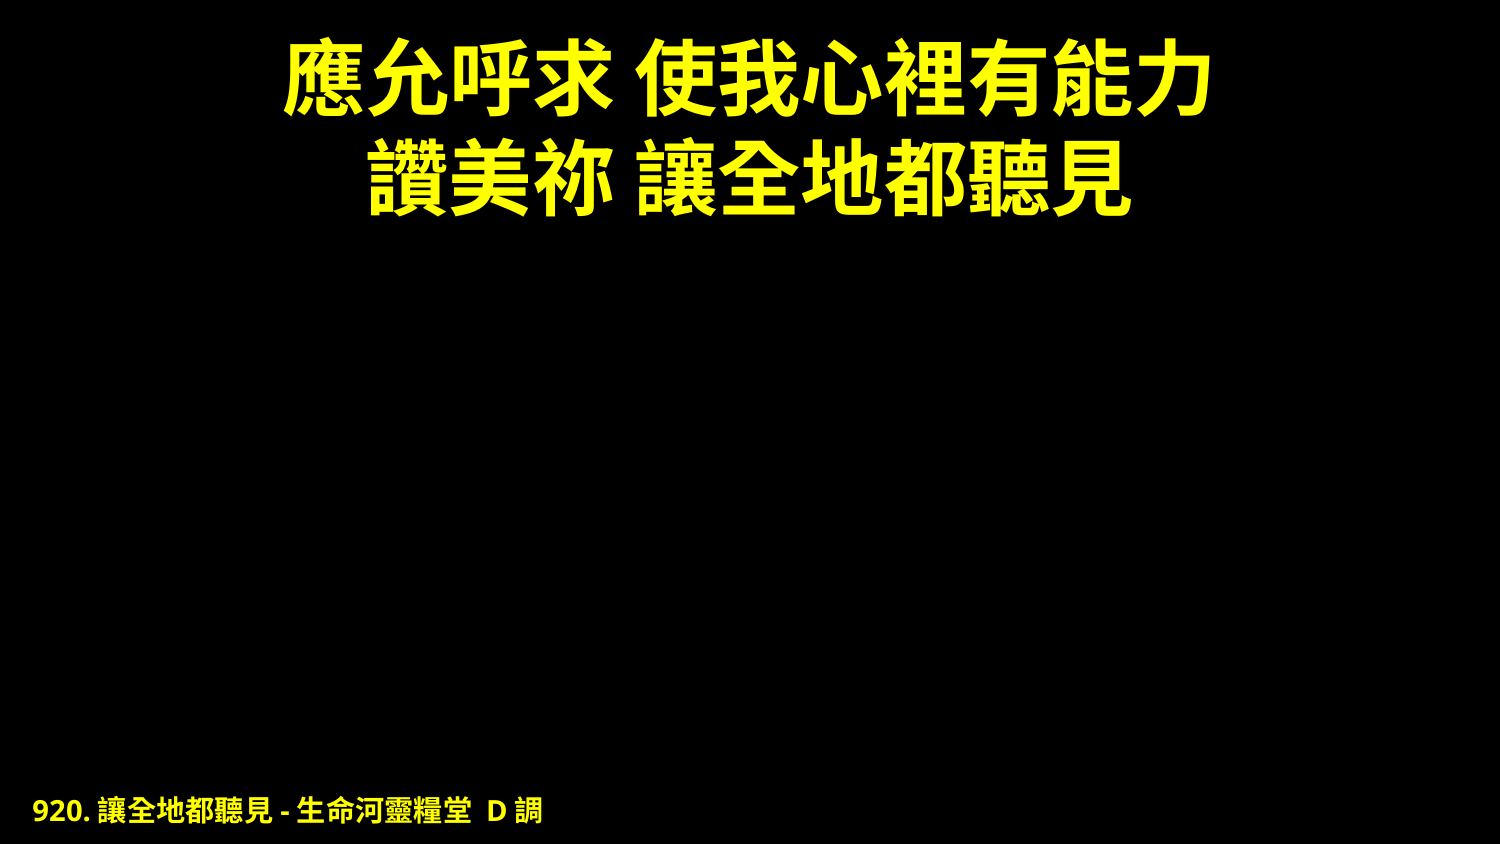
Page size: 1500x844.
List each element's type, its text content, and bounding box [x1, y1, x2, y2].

text_box 920.讓全地都聽見-生命河靈糧堂 D調 [17, 784, 774, 835]
title 應允呼求 使我心裡有能力 讚美祢 讓全地都聽見 [0, 55, 1500, 197]
